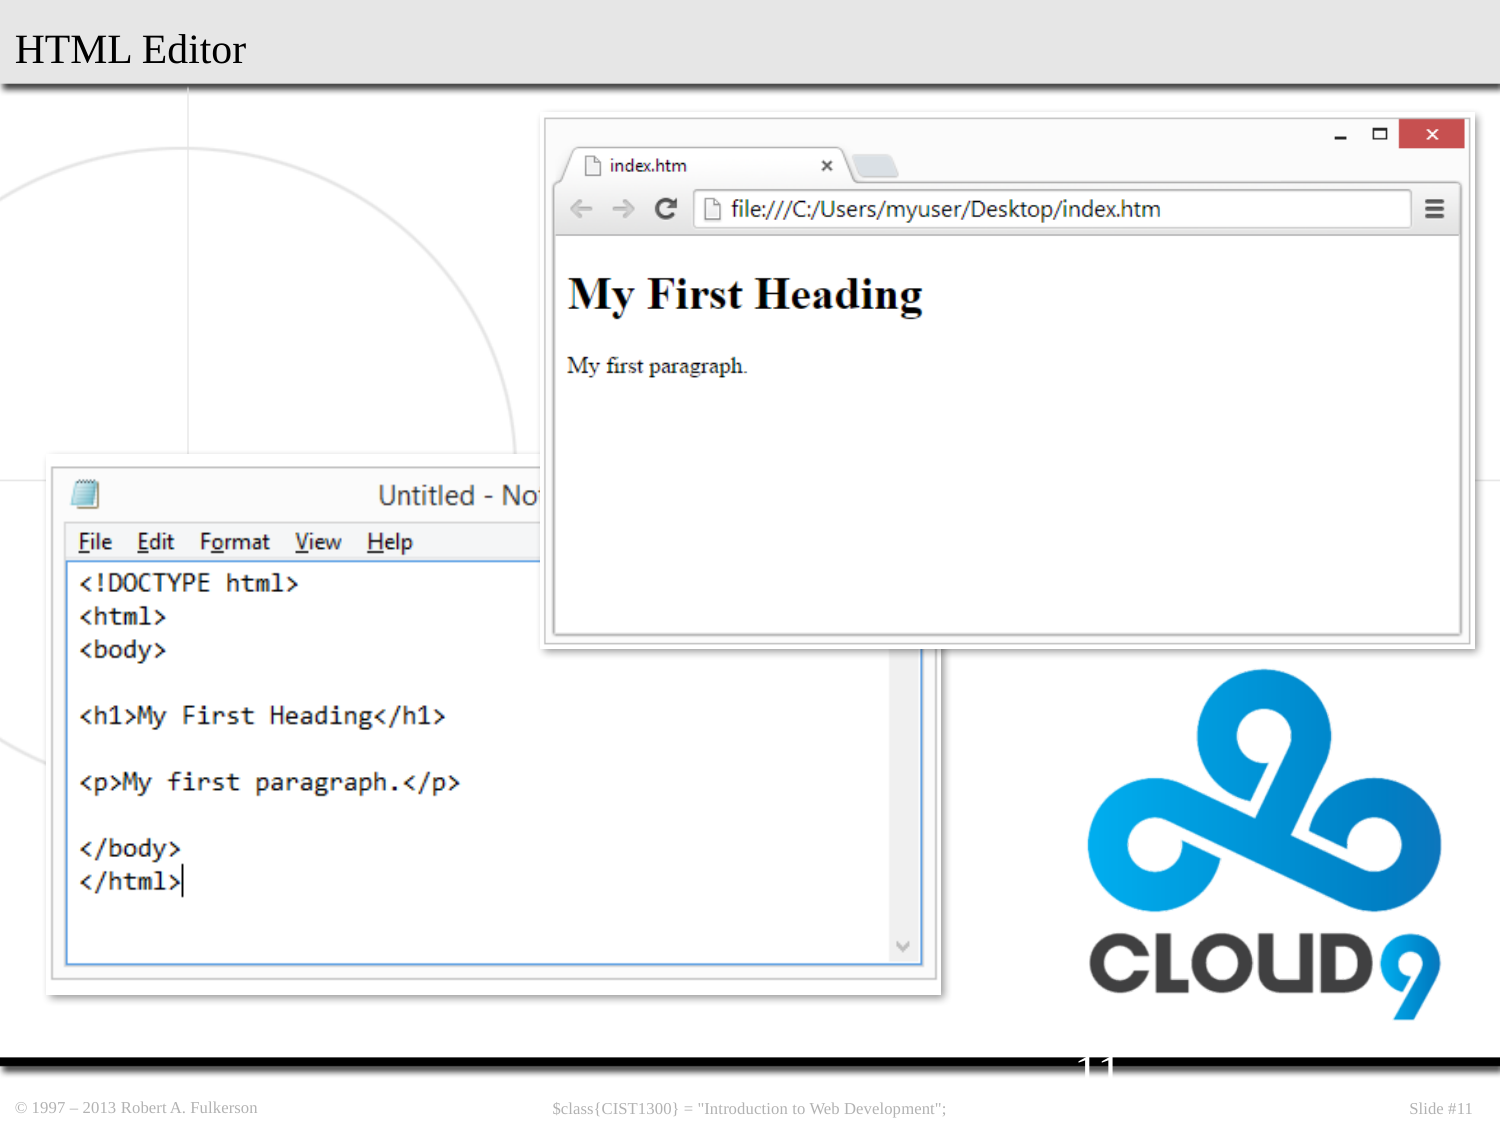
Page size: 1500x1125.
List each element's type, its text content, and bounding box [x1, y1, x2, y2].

picture [0, 0, 1500, 1125]
title HTML Editor [0, 0, 1112, 100]
slide_number 11 [1059, 1042, 1397, 1103]
